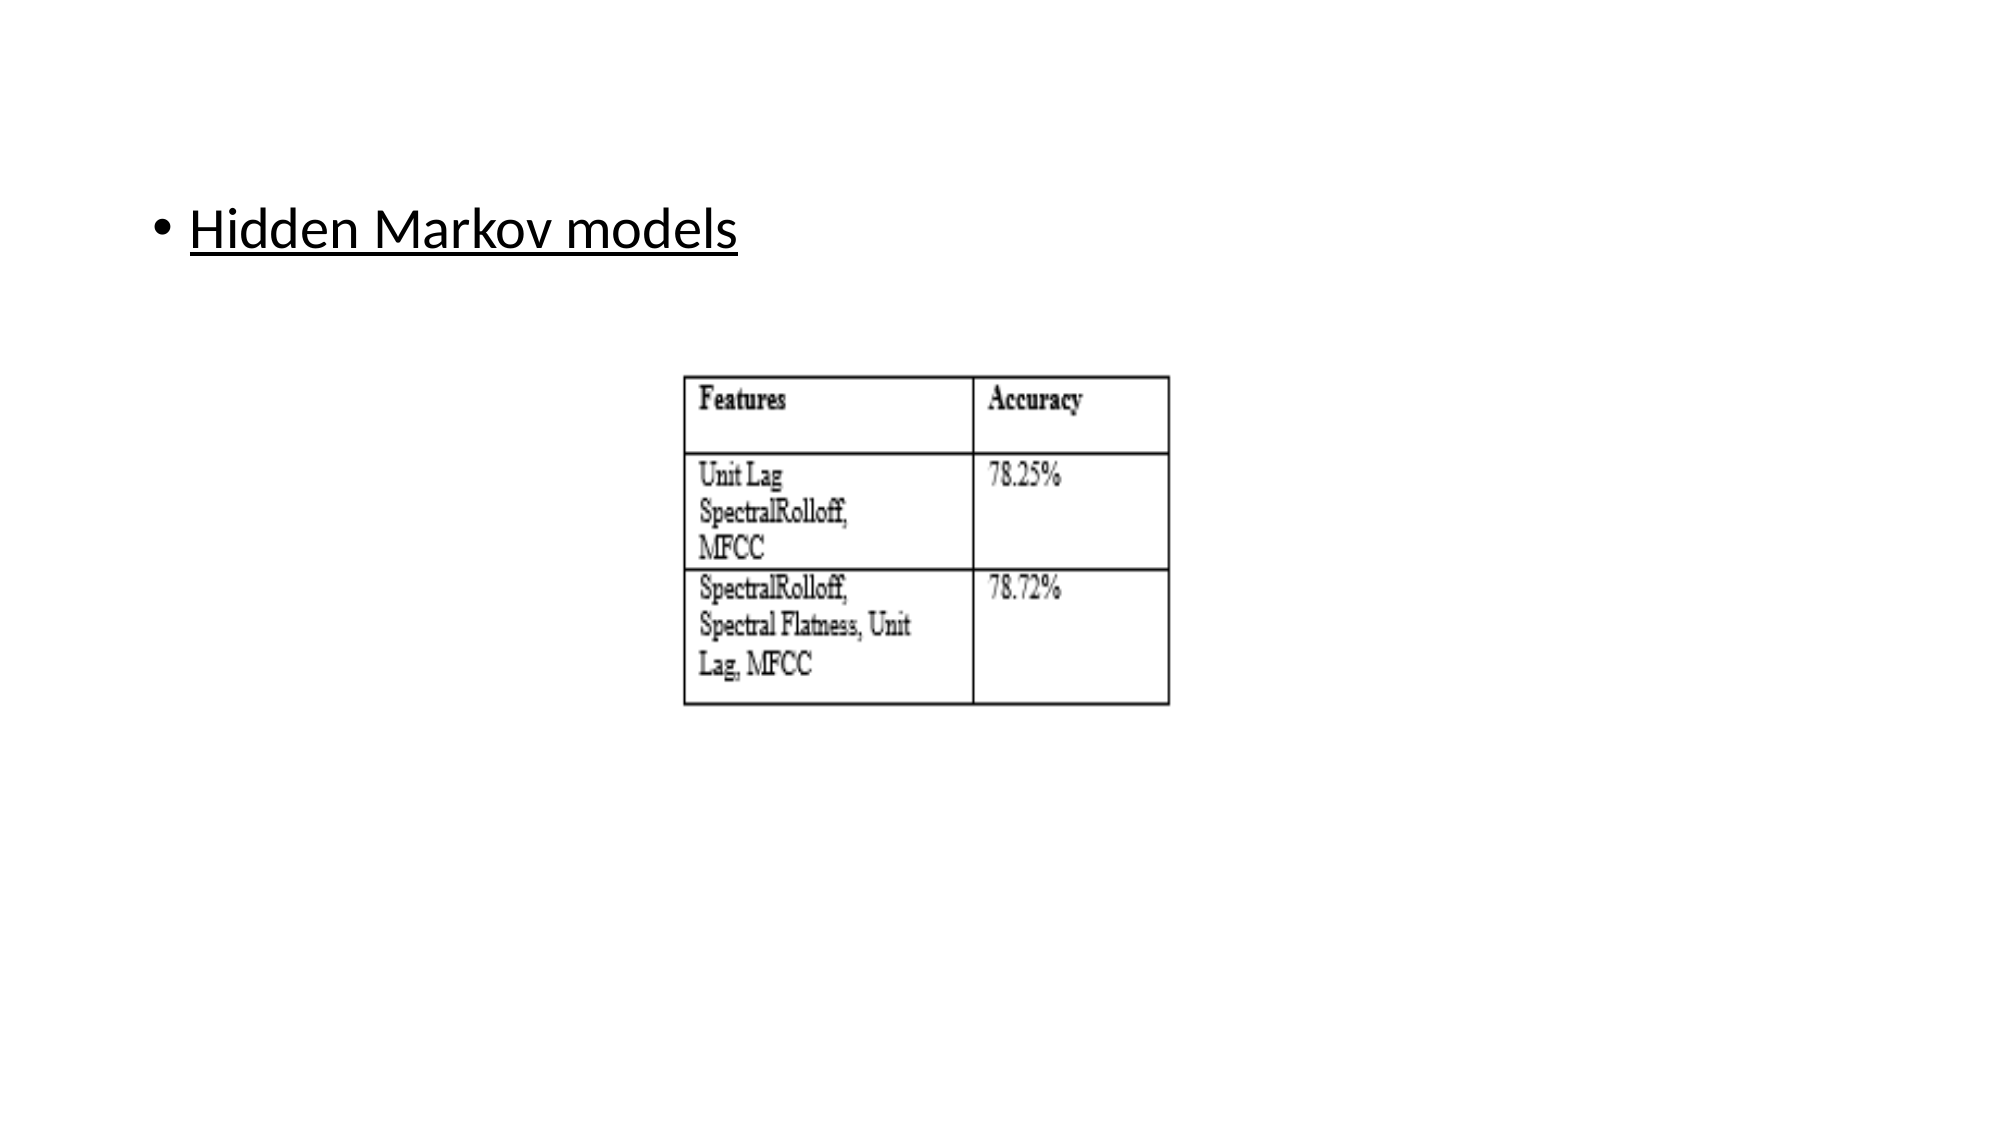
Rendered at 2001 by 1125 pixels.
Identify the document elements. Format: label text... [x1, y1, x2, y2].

list Hidden Markov models [137, 190, 1863, 1014]
picture [621, 334, 1214, 731]
